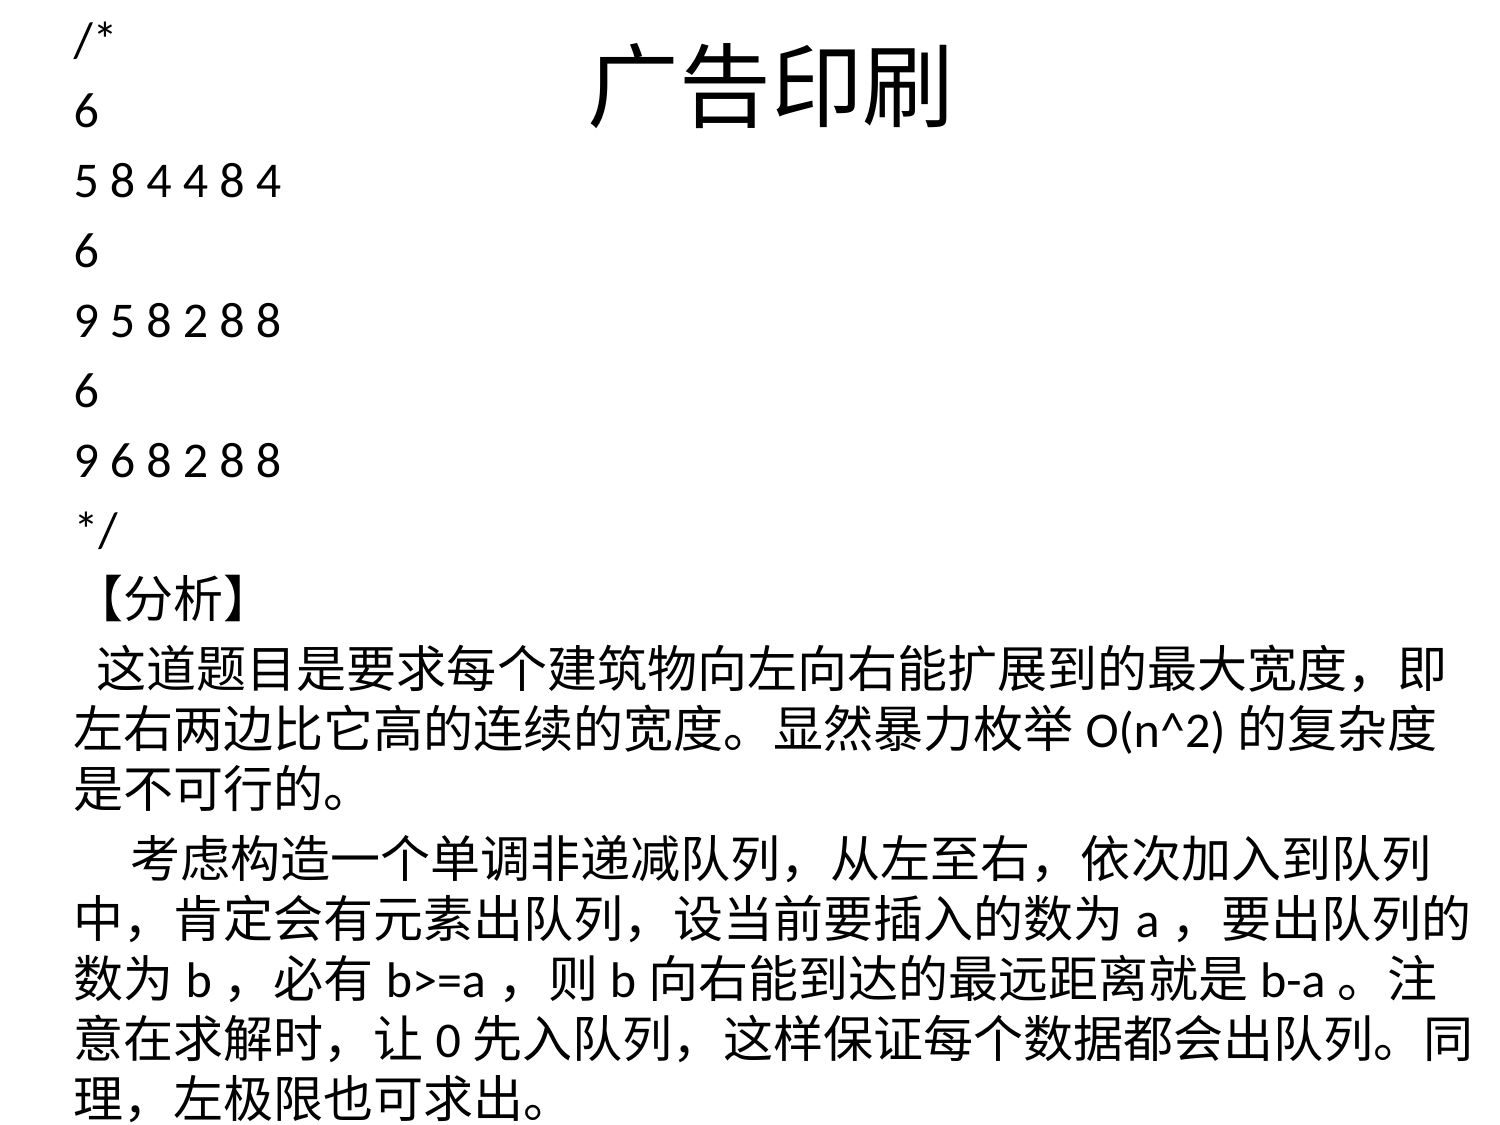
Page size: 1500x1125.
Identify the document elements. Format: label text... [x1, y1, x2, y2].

list /* 6 5 8 4 4 8 4 6 9 5 8 2 8 8 6 9 6 8 2 8 8 */ 【分析】 这道题目是要求每个建筑物向左向右能扩展到的最大宽度，即左右两边比它高的连续的宽度。显然暴力枚举O(n^2)的复杂度是不可行的。 考虑构造一个单调非递减队列，从左至右，依次加入到队列中，肯定会有元素出队列，设当前要插入的数为a，要出队列的数为b，必有b>=a，则b向右能到达的最远距离就是b-a。注意在求解时，让0先入队列，这样保证每个数据都会出队列。同理，左极限也可求出。 [58, 0, 1500, 1125]
